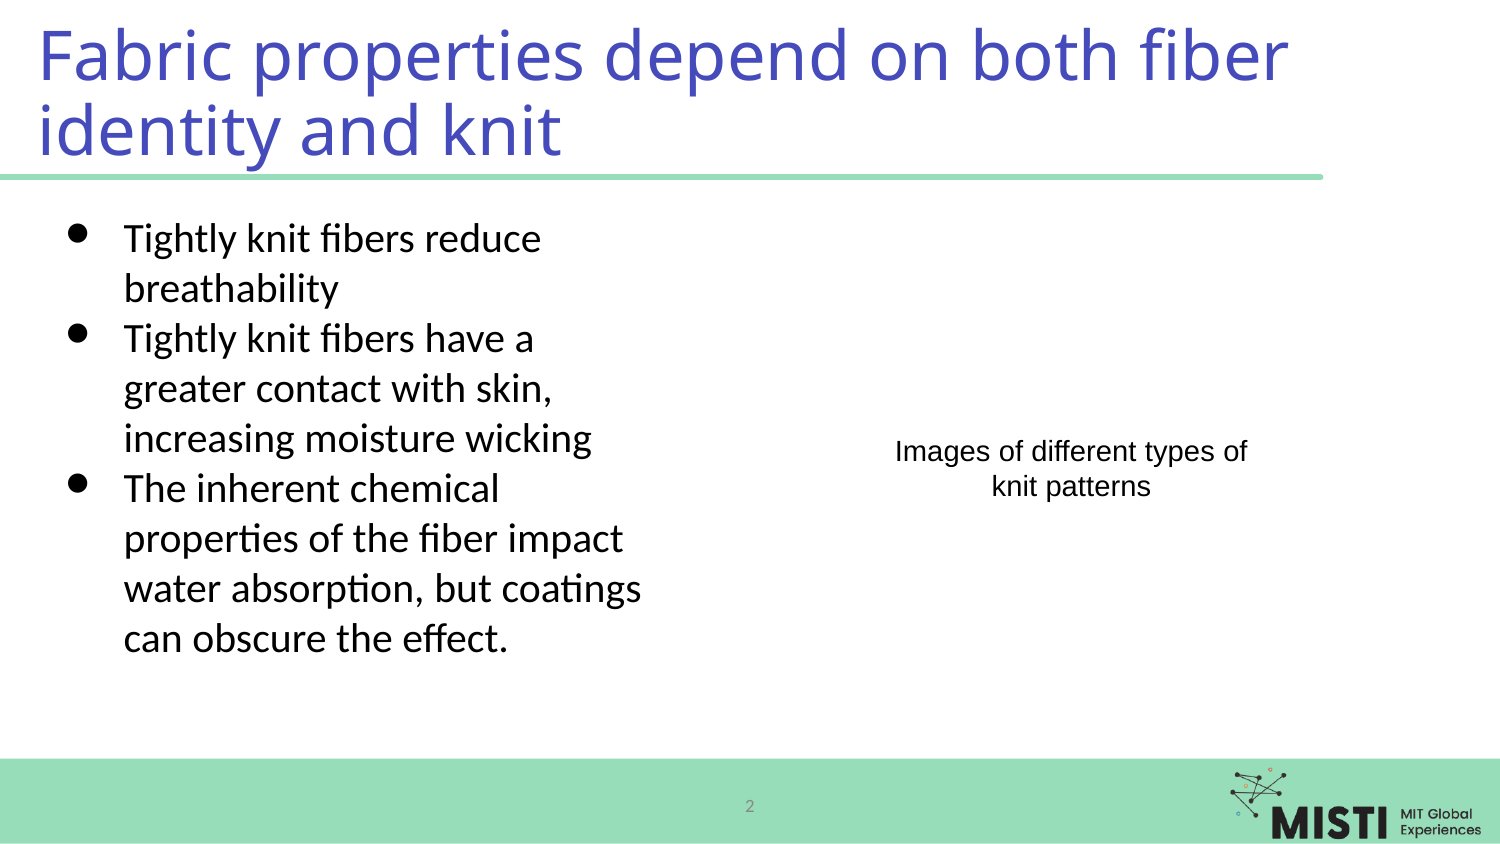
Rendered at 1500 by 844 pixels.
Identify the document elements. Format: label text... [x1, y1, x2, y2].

slide_number 2 [581, 782, 919, 827]
title Fabric properties depend on both fiber identity and knit [26, 14, 1321, 174]
text_box Tightly knit fibers reduce breathability Tightly knit fibers have a greater contact with skin, increasing moisture wicking The inherent chemical properties of the fiber impact water absorption, but coatings can obscure the effect. [33, 195, 675, 676]
picture [1215, 758, 1500, 844]
text_box Images of different types of knit patterns [871, 424, 1273, 510]
text_box [0, 758, 1213, 844]
